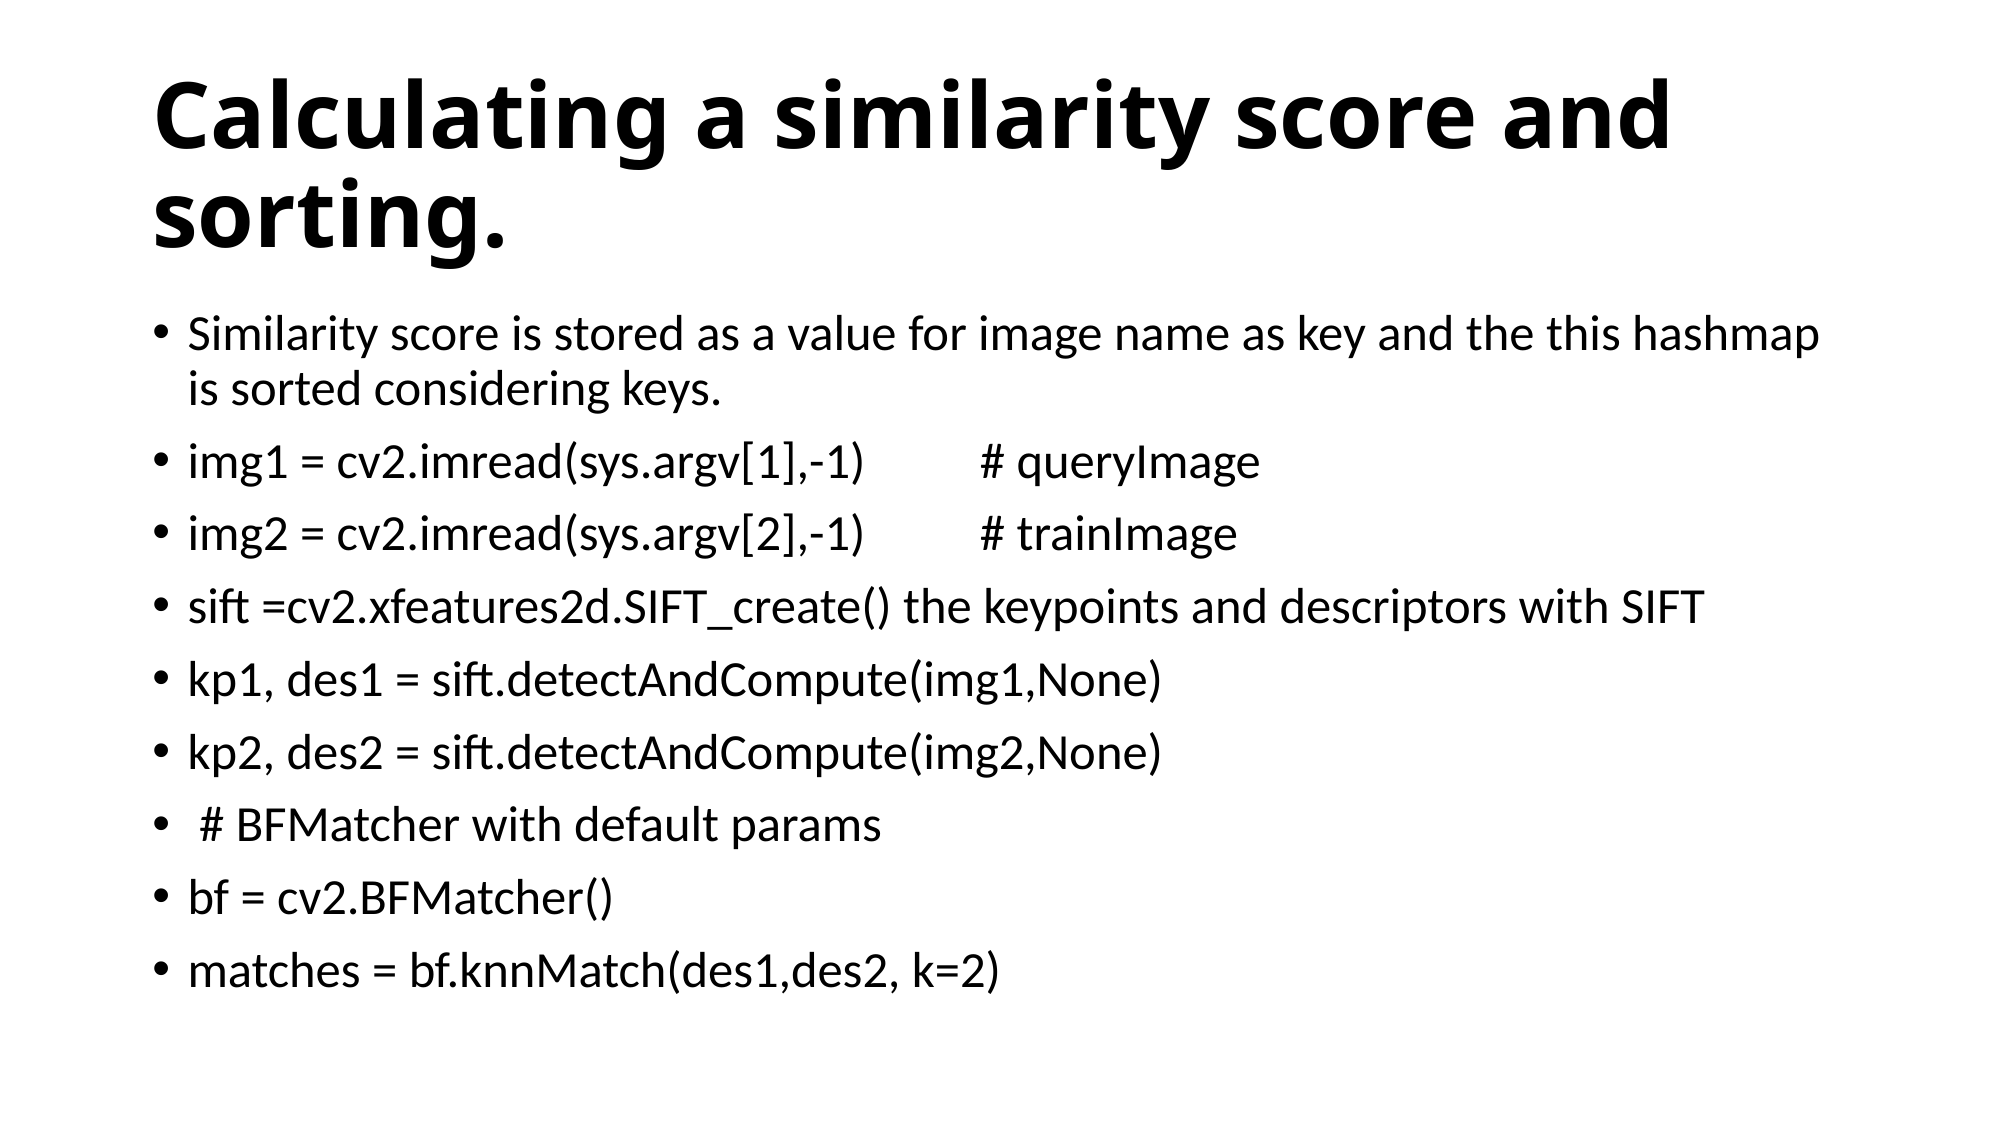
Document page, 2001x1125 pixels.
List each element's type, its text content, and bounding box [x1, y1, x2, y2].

title Calculating a similarity score and sorting. [137, 59, 1863, 278]
list Similarity score is stored as a value for image name as key and the this hashmap is sorted considering keys. img1 = cv2.imread(sys.argv[1],-1) # queryImage img2 = cv2.imread(sys.argv[2],-1) # trainImage sift =cv2.xfeatures2d.SIFT_create() the keypoints and descriptors with SIFT kp1, des1 = sift.detectAndCompute(img1,None) kp2, des2 = sift.detectAndCompute(img2,None) # BFMatcher with default params bf = cv2.BFMatcher() matches = bf.knnMatch(des1,des2, k=2) [137, 299, 1863, 1014]
